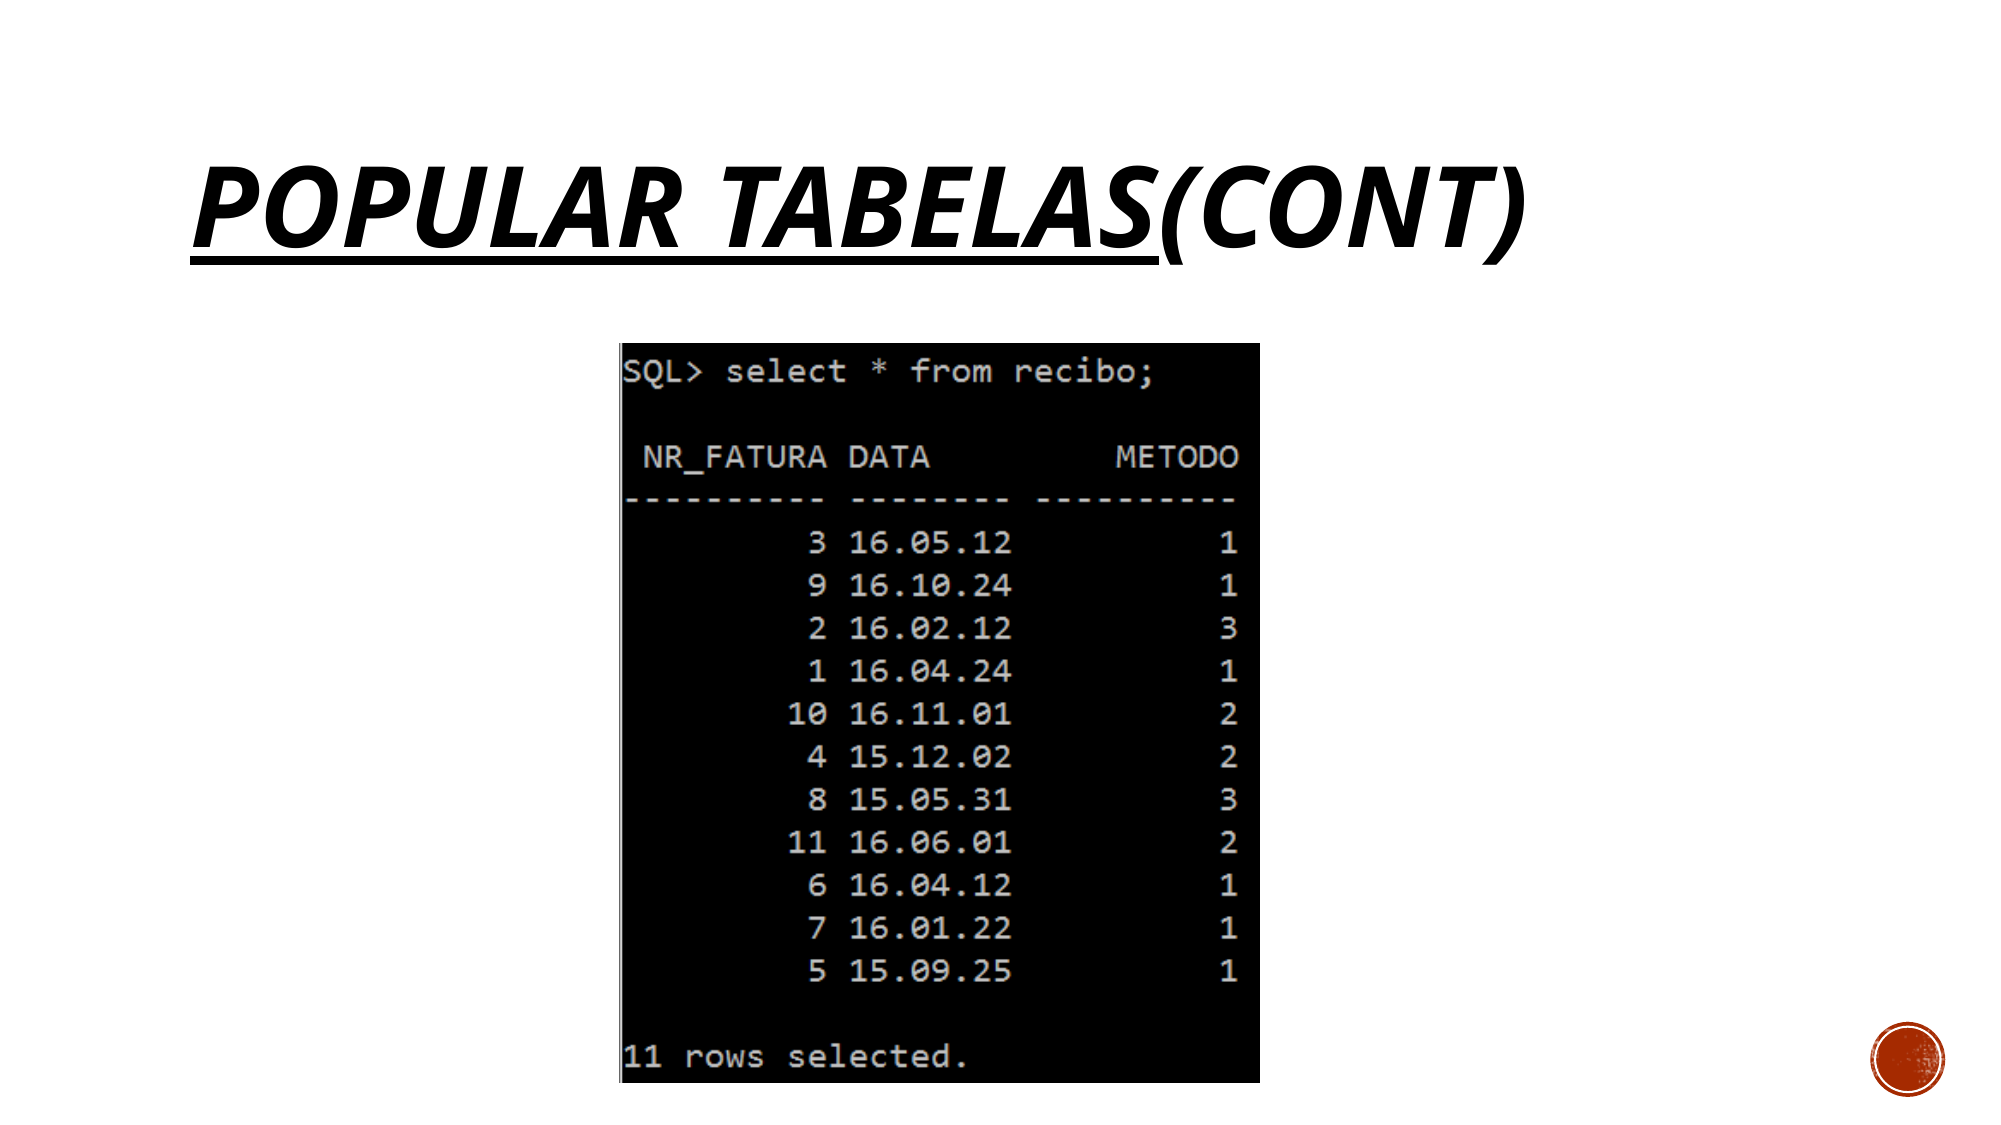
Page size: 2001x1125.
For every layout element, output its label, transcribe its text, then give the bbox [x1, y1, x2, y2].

picture [619, 343, 1260, 1083]
title POPULAR TABELAS(cont) [175, 79, 1826, 344]
